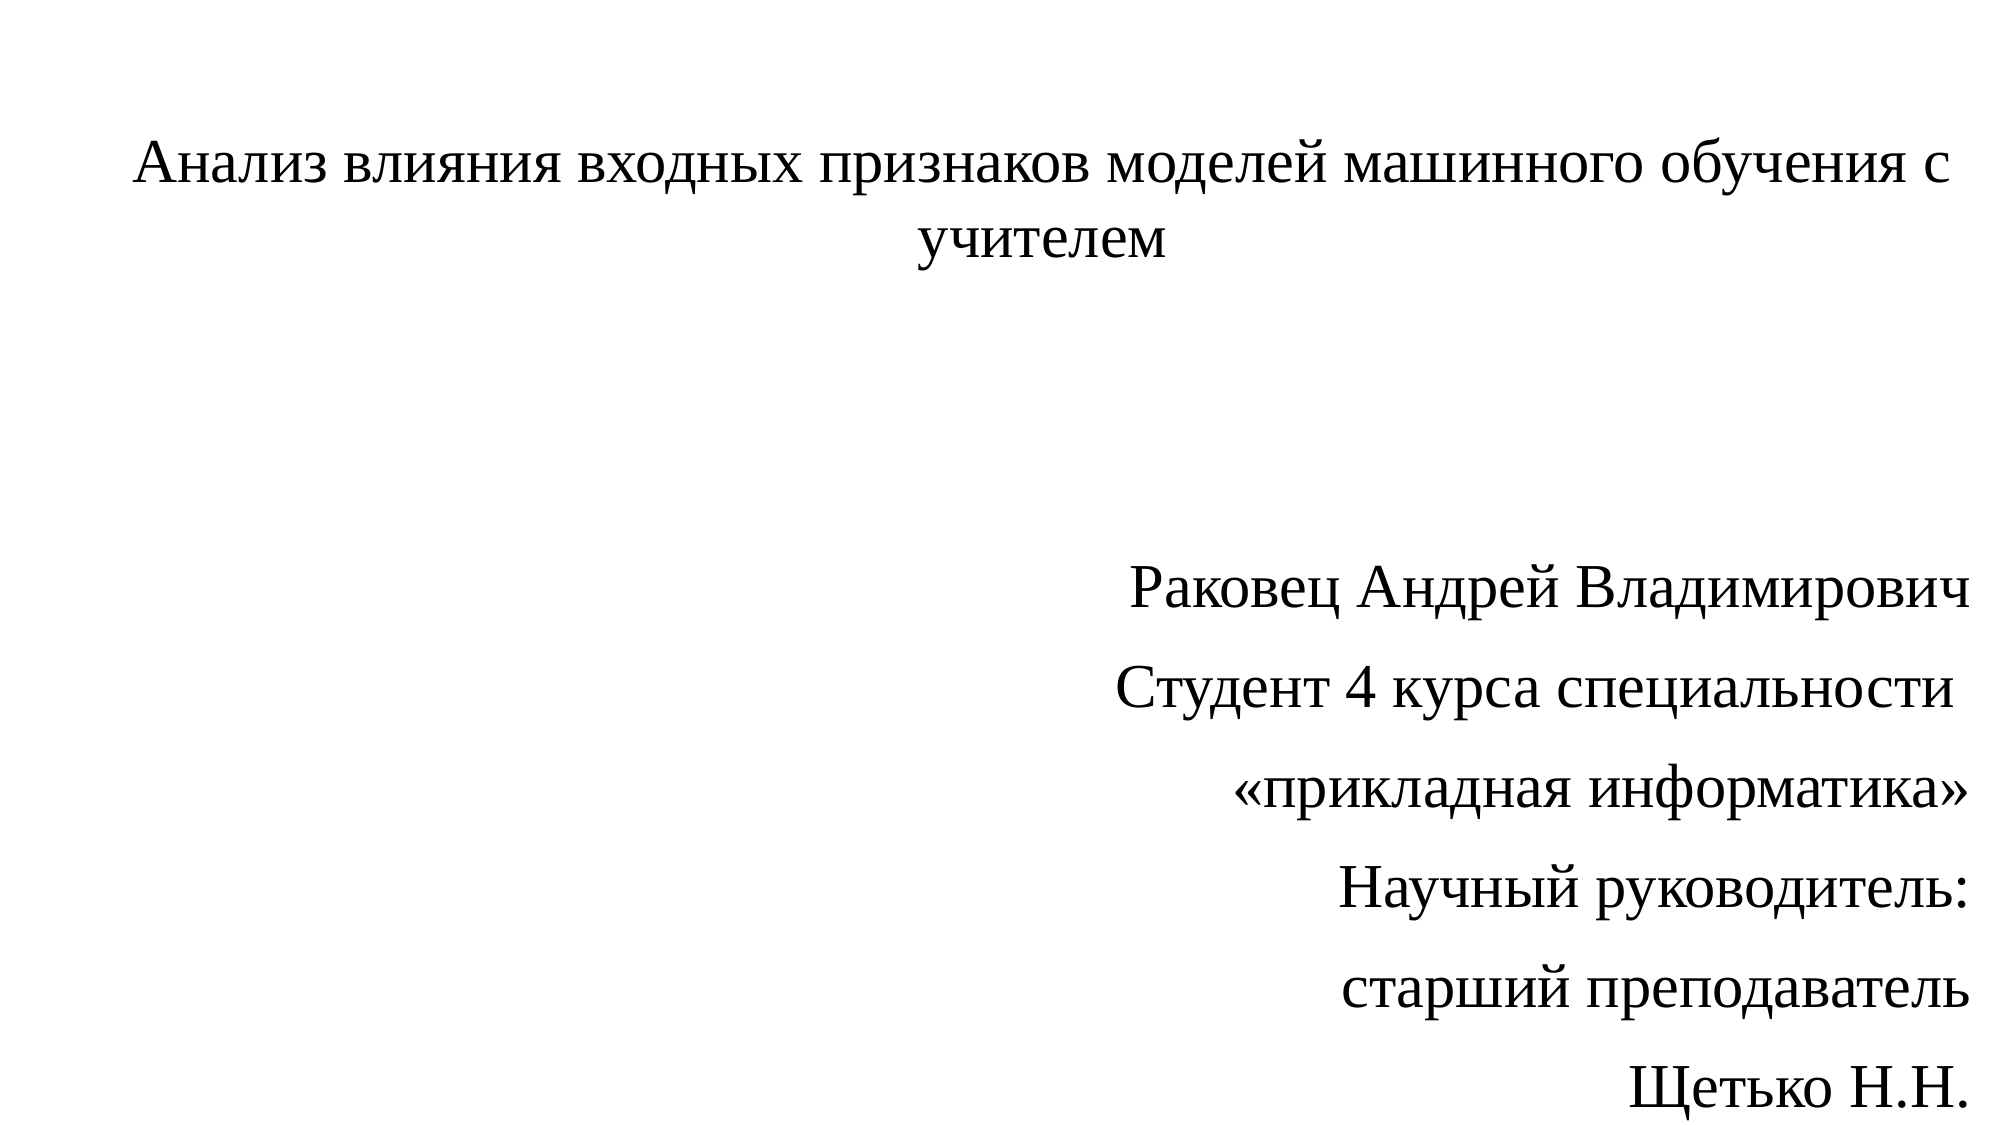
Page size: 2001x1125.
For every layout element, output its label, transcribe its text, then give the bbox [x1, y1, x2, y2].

text_box Анализ влияния входных признаков моделей машинного обучения с учителем Раковец Андрей Владимирович Студент 4 курса специальности «прикладная информатика» Научный руководитель: старший преподаватель Щетько Н.Н. [99, 112, 1987, 1125]
